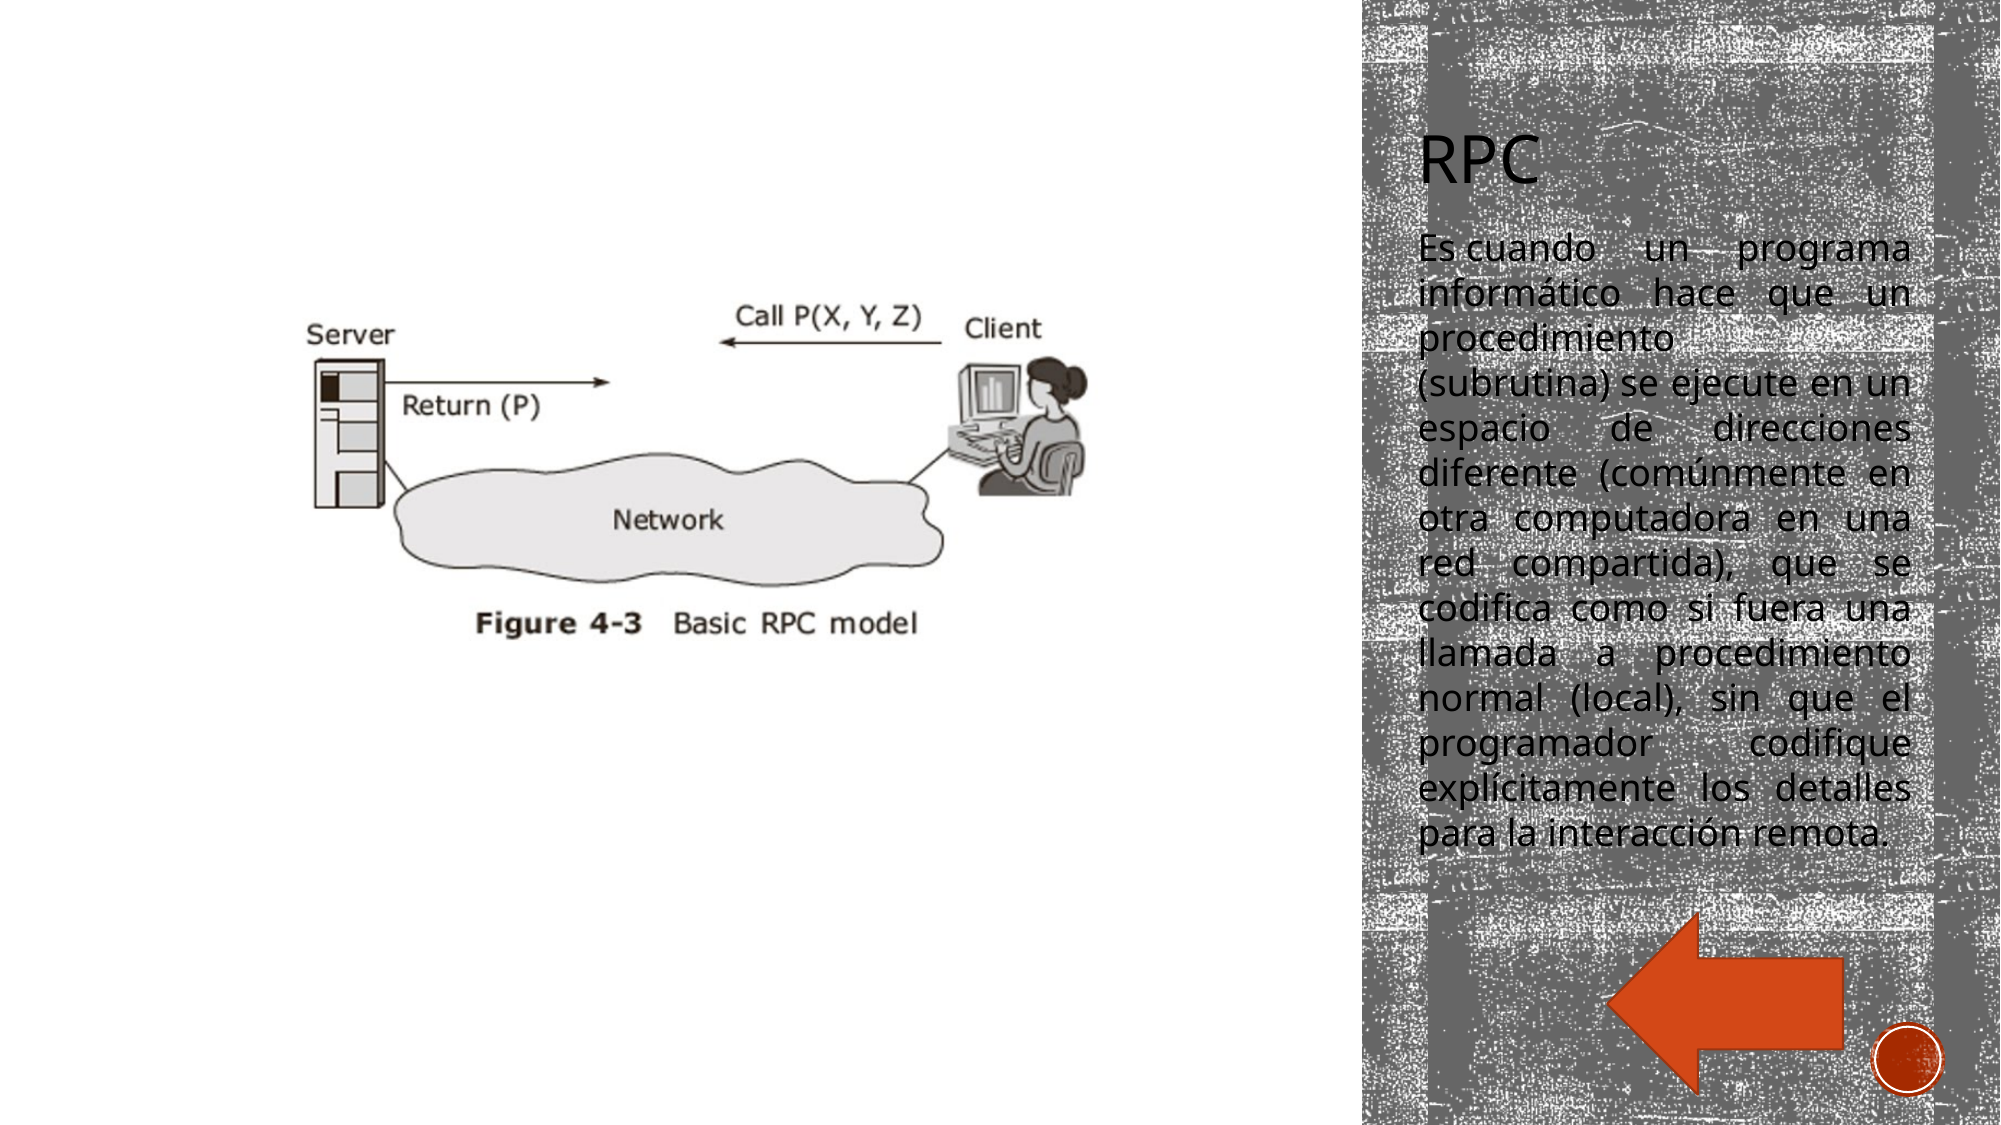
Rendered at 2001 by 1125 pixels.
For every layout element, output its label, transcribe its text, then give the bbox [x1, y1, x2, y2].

text_box [1606, 912, 1845, 1096]
picture [0, 233, 1352, 779]
title RPC [1402, 0, 1928, 216]
list Es cuando un programa informático hace que un procedimiento (subrutina) se ejecute en un espacio de direcciones diferente (comúnmente en otra computadora en una red compartida), que se codifica como si fuera una llamada a procedimiento normal (local), sin que el programador codifique explícitamente los detalles para la interacción remota. [1402, 216, 1928, 938]
